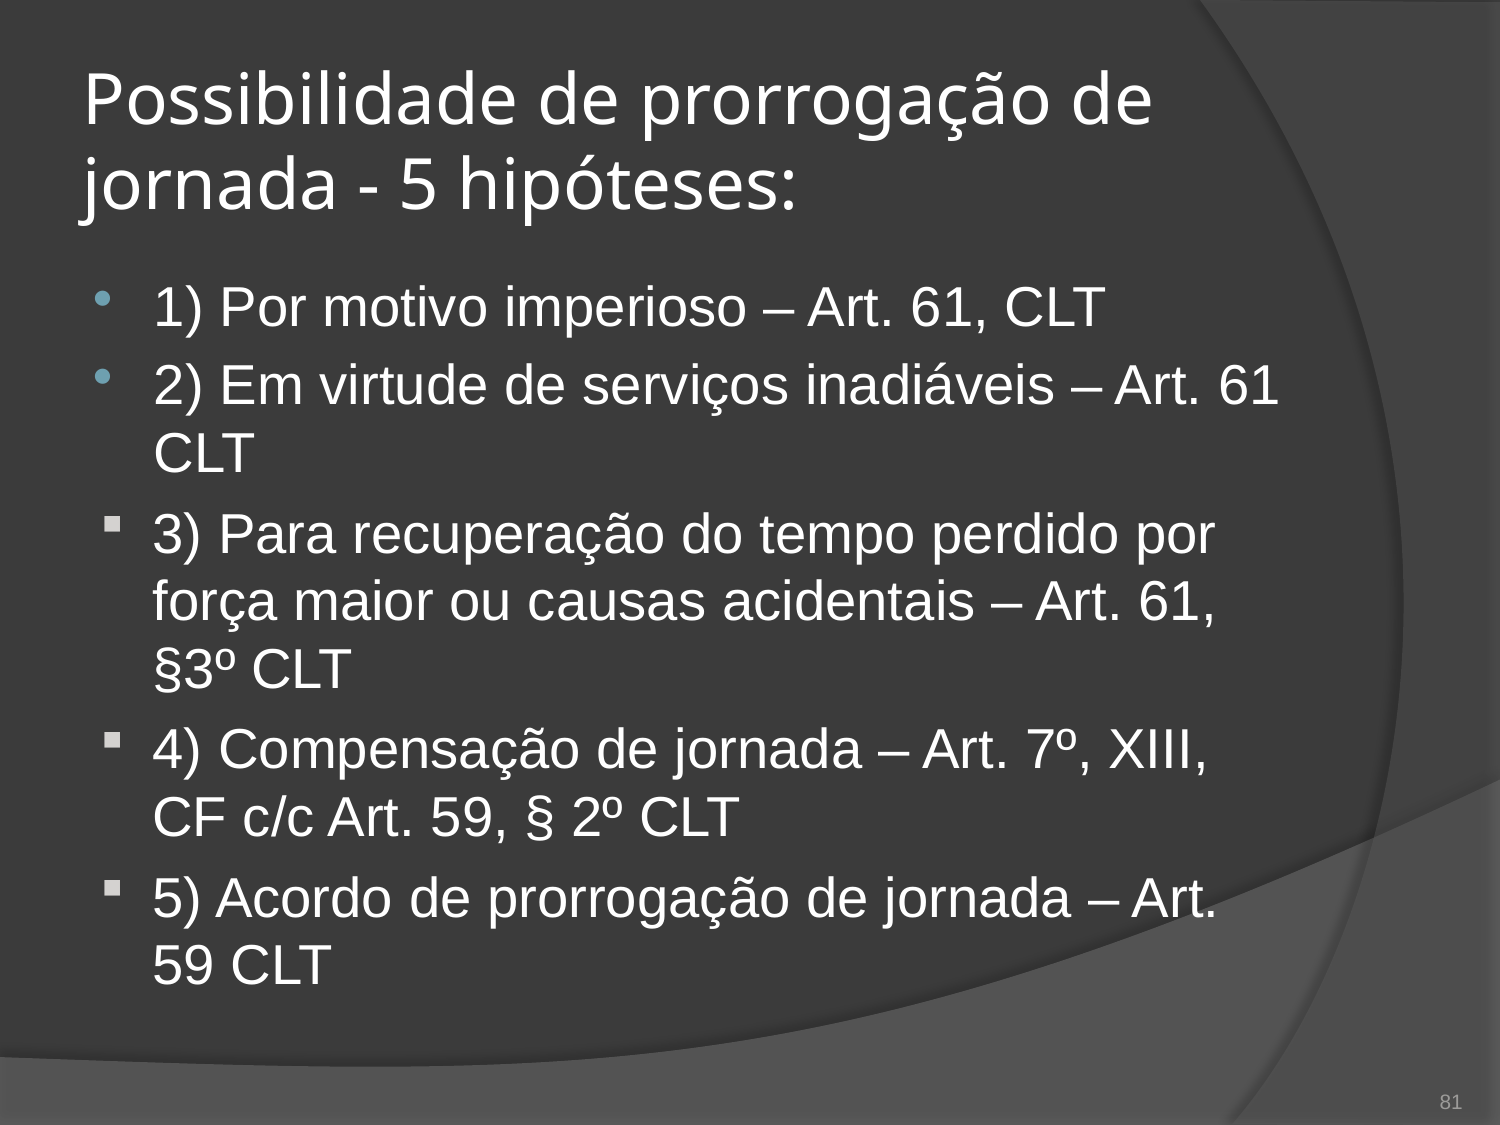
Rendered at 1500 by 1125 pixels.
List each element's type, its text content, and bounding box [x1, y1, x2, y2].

slide_number 81 [1337, 1053, 1463, 1114]
list 1) Por motivo imperioso – Art. 61, CLT 2) Em virtude de serviços inadiáveis – Art. 61 CLT 3) Para recuperação do tempo perdido por força maior ou causas acidentais – Art. 61, §3º CLT 4) Compensação de jornada – Art. 7º, XIII, CF c/c Art. 59, § 2º CLT 5) Acordo de prorrogação de jornada – Art. 59 CLT [75, 262, 1300, 1005]
title Possibilidade de prorrogação de jornada - 5 hipóteses: [75, 45, 1300, 233]
